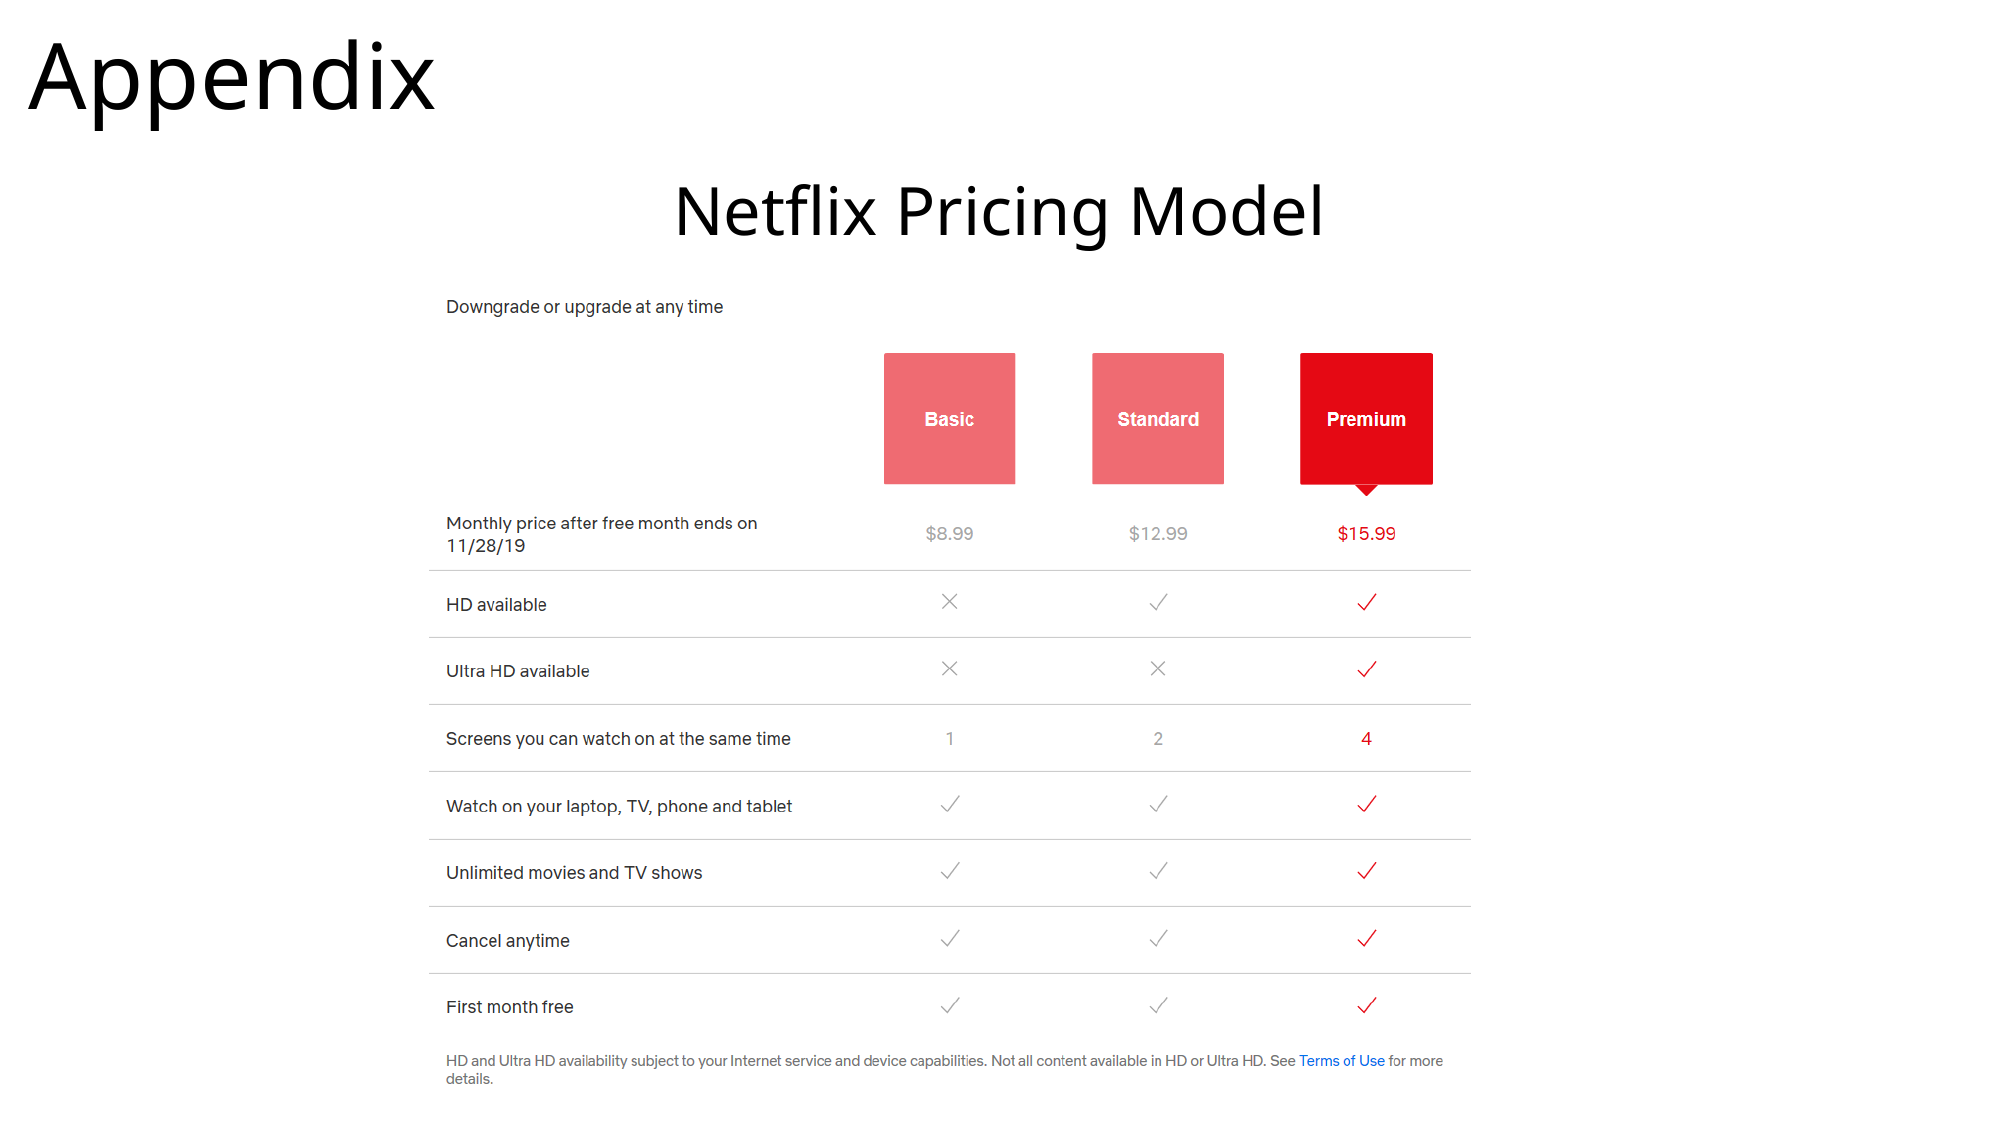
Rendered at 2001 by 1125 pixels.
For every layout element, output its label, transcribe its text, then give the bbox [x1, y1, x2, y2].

text_box Netflix Pricing Model [137, 170, 1863, 253]
picture [397, 287, 1490, 1098]
text_box Appendix [14, 22, 1987, 105]
